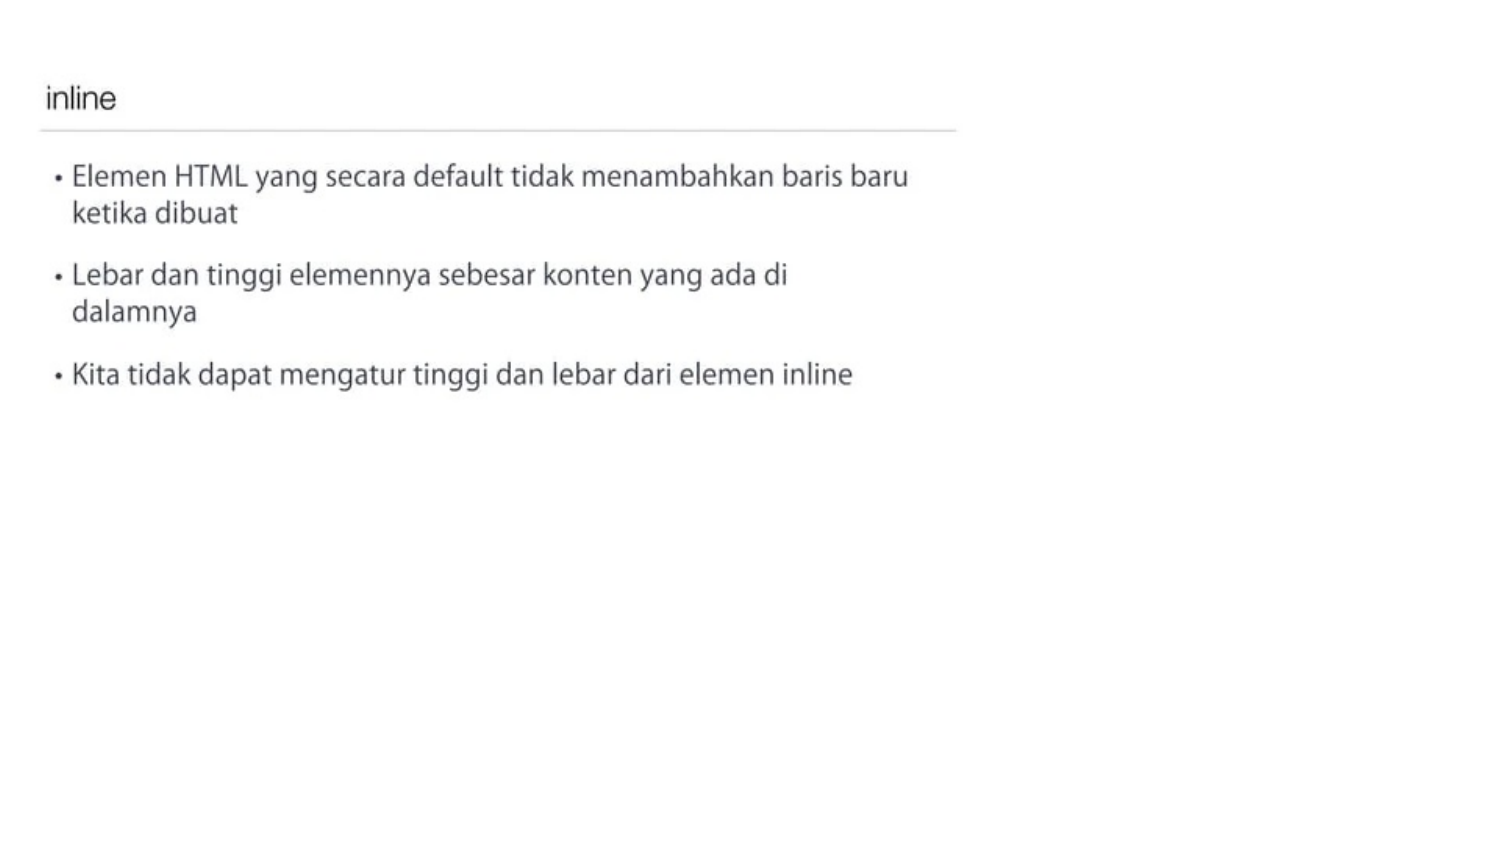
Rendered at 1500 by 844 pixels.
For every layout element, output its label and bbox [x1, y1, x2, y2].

picture [0, 0, 997, 705]
